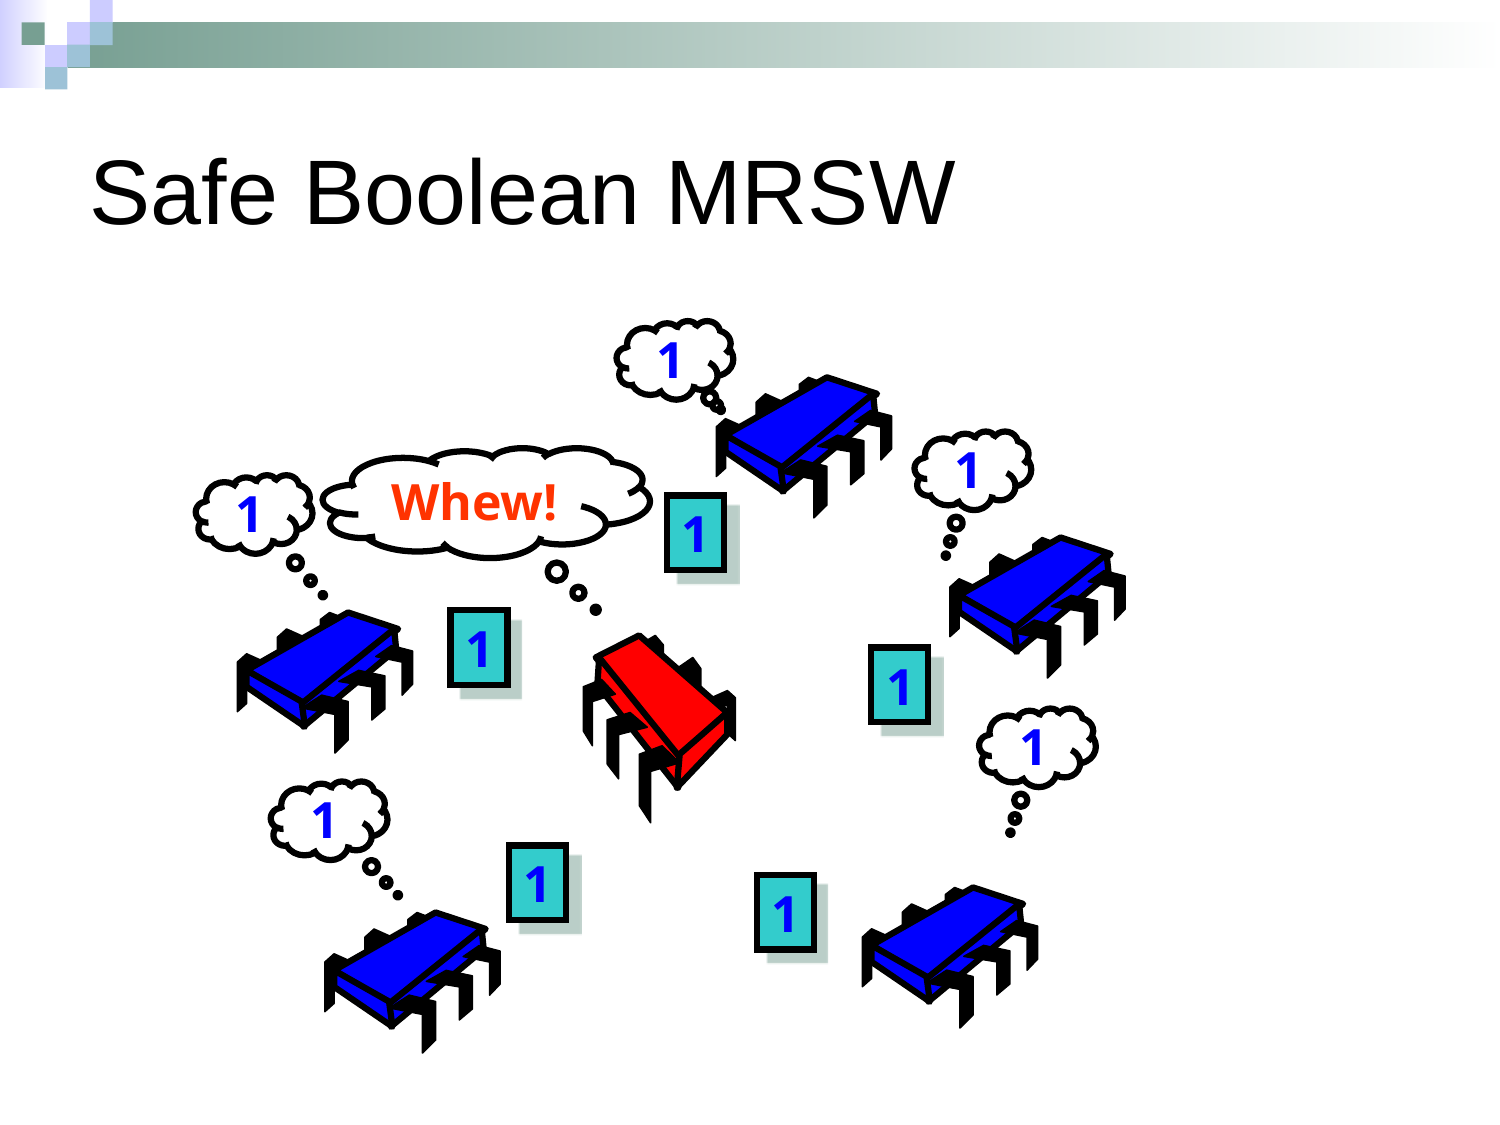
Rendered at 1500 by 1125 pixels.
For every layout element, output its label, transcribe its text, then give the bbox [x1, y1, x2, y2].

text_box 1 [288, 556, 302, 570]
text_box 1 [667, 495, 725, 571]
text_box 1 [306, 576, 315, 586]
text_box [662, 764, 678, 785]
text_box 1 [703, 391, 711, 405]
text_box [677, 657, 701, 688]
text_box [607, 712, 648, 779]
text_box 1 [1014, 793, 1028, 807]
text_box Whew! [572, 586, 585, 599]
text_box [237, 612, 413, 754]
text_box [597, 657, 679, 761]
text_box [583, 679, 616, 746]
text_box Whew! [322, 448, 651, 559]
text_box [646, 635, 664, 656]
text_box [949, 537, 1126, 679]
text_box Whew! [547, 562, 566, 581]
text_box 1 [616, 321, 734, 400]
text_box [862, 887, 1038, 1029]
text_box 1 [1010, 814, 1020, 823]
text_box 1 [508, 845, 566, 921]
text_box 1 [756, 874, 814, 950]
text_box 1 [195, 475, 313, 554]
text_box 1 [949, 516, 963, 530]
text_box [639, 745, 680, 823]
text_box 1 [871, 647, 929, 723]
text_box Safe Boolean MRSW [75, 75, 1425, 300]
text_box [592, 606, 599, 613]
text_box 1 [270, 781, 388, 861]
text_box 1 [914, 431, 1032, 511]
text_box 1 [979, 708, 1096, 788]
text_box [716, 377, 892, 519]
text_box 1 [381, 878, 391, 887]
text_box 1 [450, 610, 508, 685]
text_box [711, 690, 736, 741]
text_box 1 [364, 860, 379, 874]
text_box [595, 635, 727, 755]
text_box [676, 712, 728, 788]
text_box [324, 912, 501, 1054]
